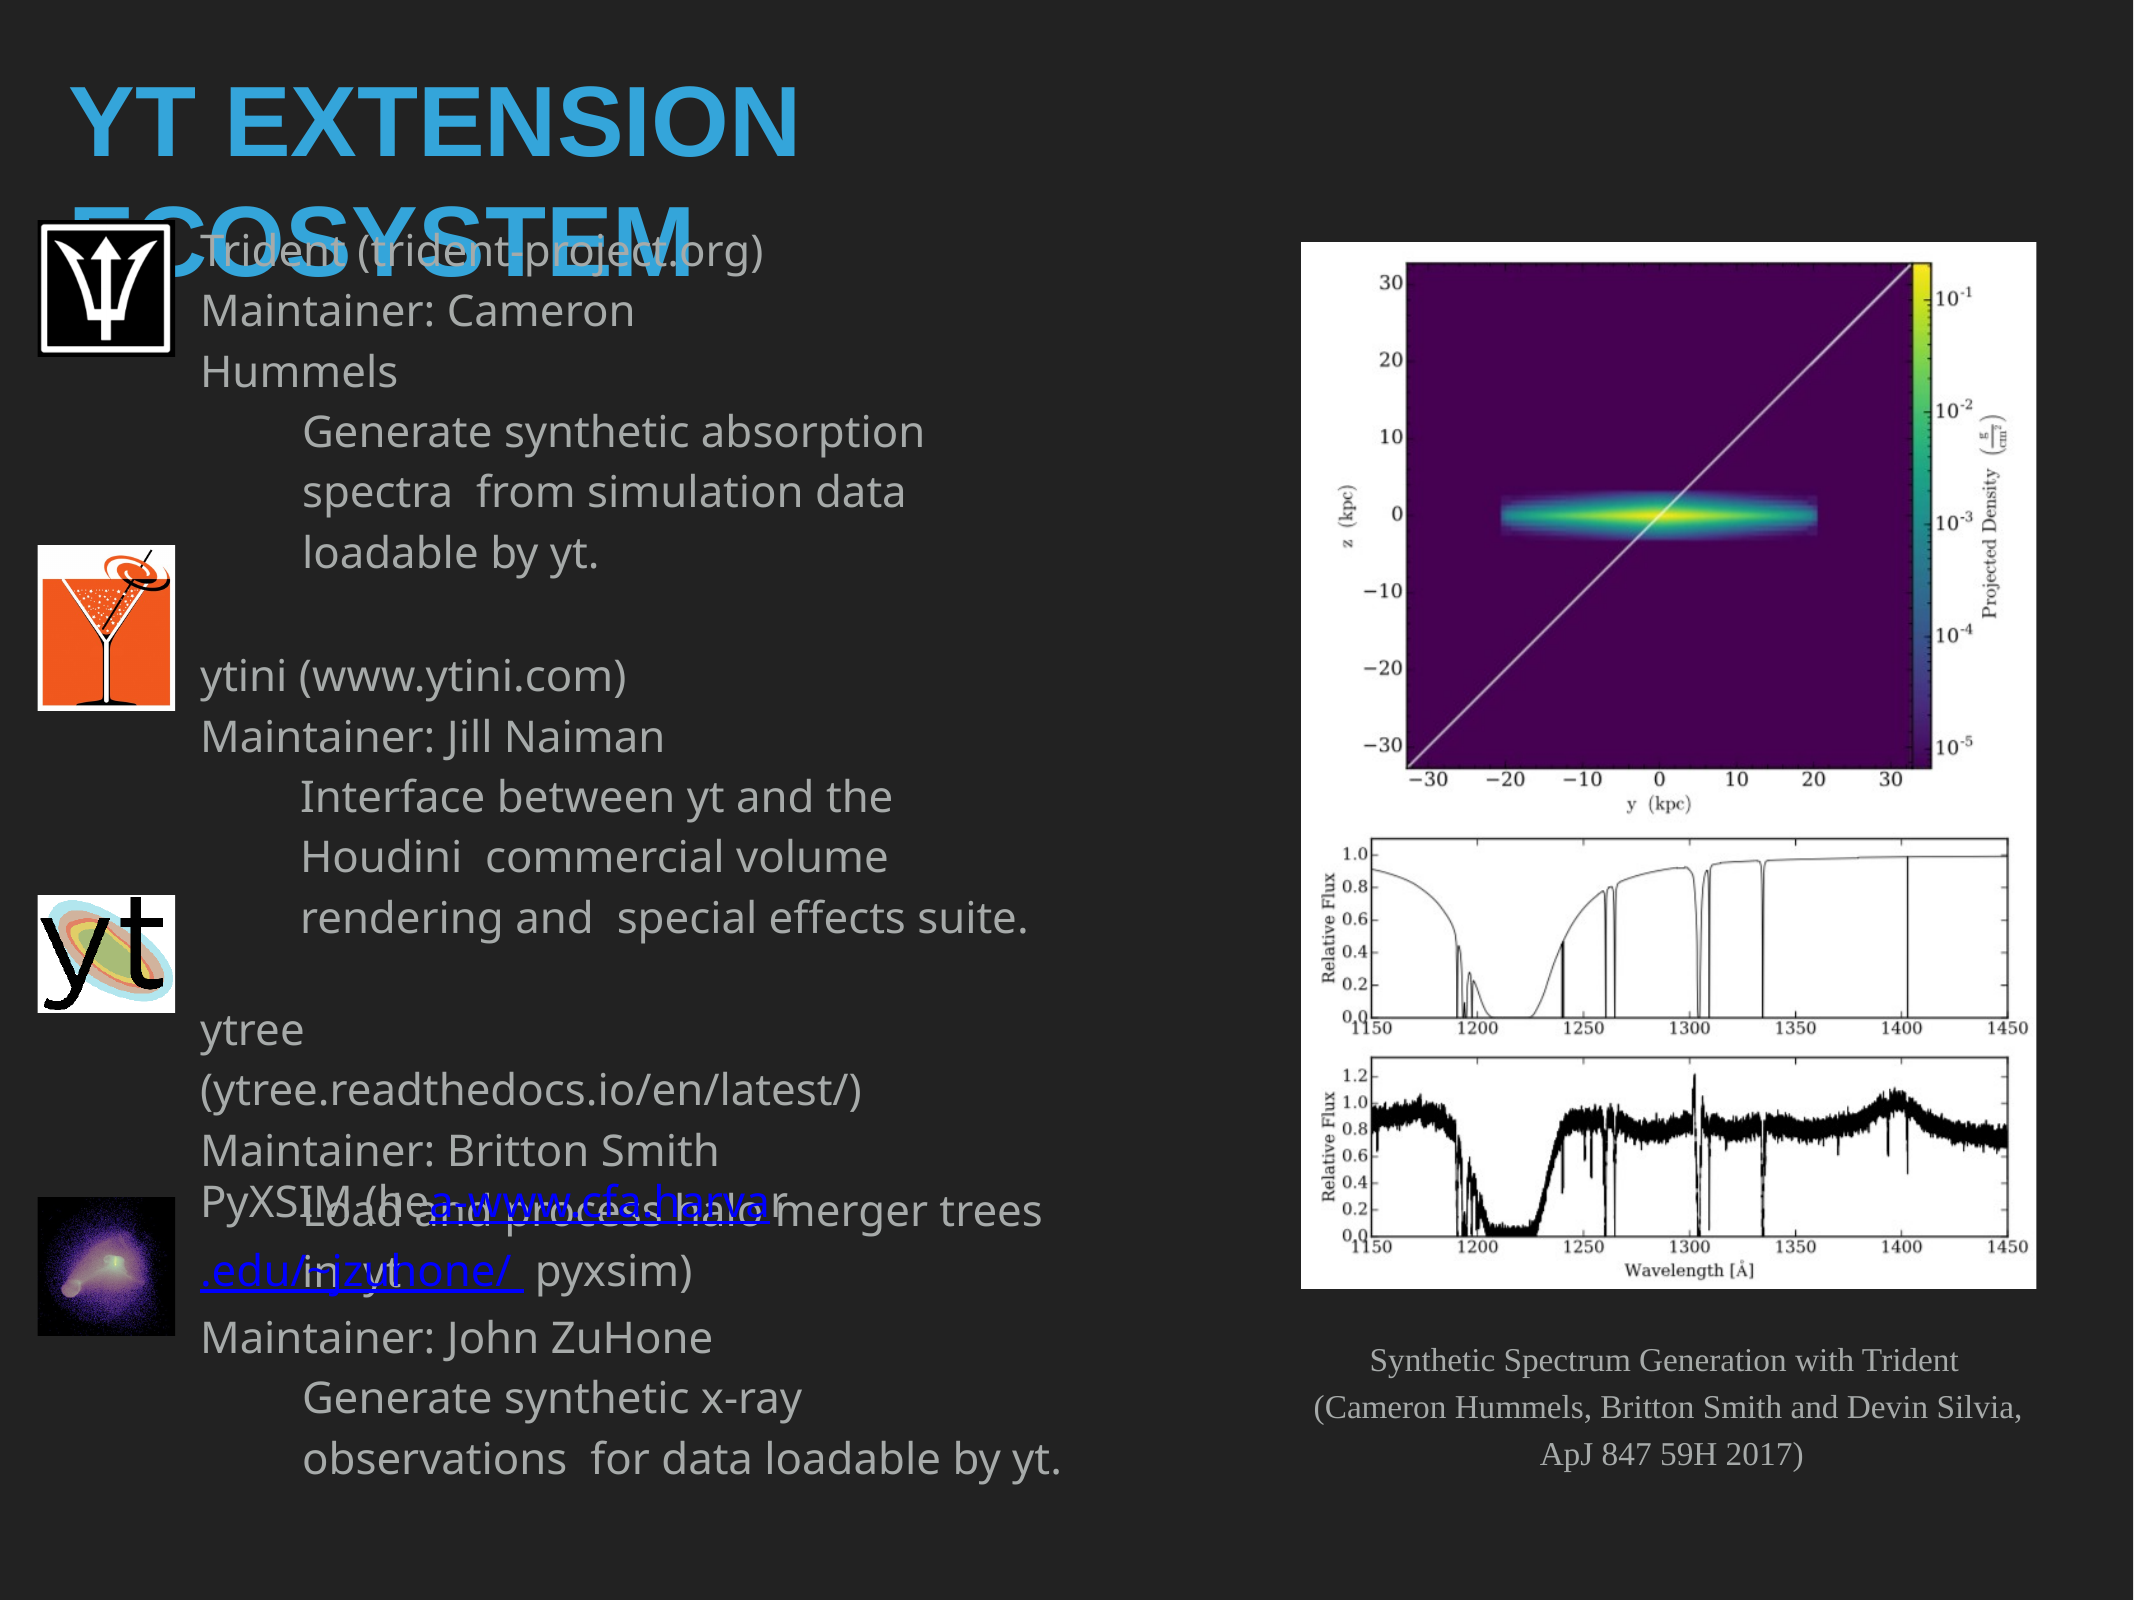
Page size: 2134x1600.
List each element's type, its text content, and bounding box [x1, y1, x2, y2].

text_box Synthetic Spectrum Generation with Trident (Cameron Hummels, Britton Smith and Devin Silvia, ApJ 847 59H 2017) [1310, 1327, 2026, 1451]
title YT EXTENSION ECOSYSTEM [66, 54, 885, 179]
text_box [37, 545, 176, 711]
text_box [37, 895, 176, 1013]
text_box [37, 1197, 176, 1336]
text_box • • [127, 211, 150, 220]
text_box Trident (trident-project.org) Maintainer: Cameron Hummels Generate synthetic absorption spectra from simulation data loadable by yt. ytini (www.ytini.com) Maintainer: Jill Naiman Interface between yt and the Houdini commercial volume rendering and special effects suite. ytree (ytree.readthedocs.io/en/latest/) Maintainer: Britton Smith Load and process halo merger trees in yt [197, 213, 1083, 1116]
text_box PyXSIM (hea-www.cfa.harvar.edu/~jzuhone/ pyxsim) Maintainer: John ZuHone Generate synthetic x-ray observations for data loadable by yt. [197, 1163, 1087, 1470]
text_box [37, 220, 176, 357]
text_box [1301, 242, 2037, 1289]
